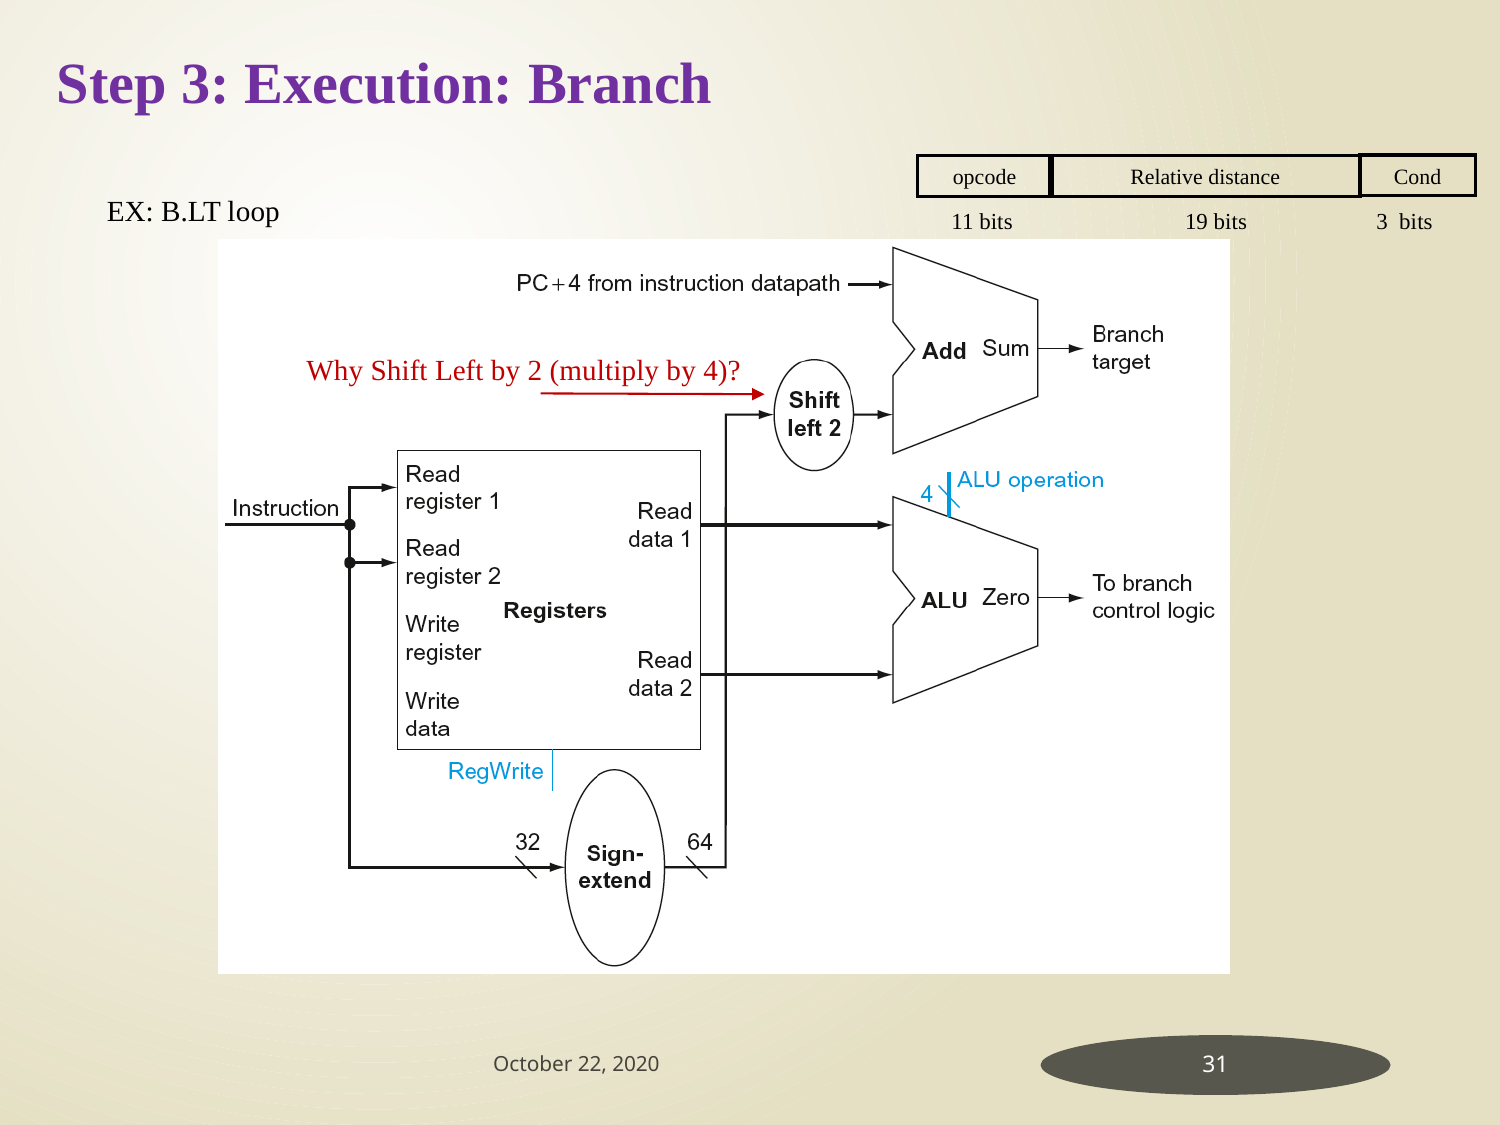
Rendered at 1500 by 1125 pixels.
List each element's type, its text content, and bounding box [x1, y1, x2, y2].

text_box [917, 154, 1476, 243]
picture [218, 239, 1230, 974]
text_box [291, 343, 790, 395]
slide_number 31 [1040, 1035, 1391, 1096]
text_box Step 3: Execution: Branch [41, 37, 1433, 163]
text_box EX: B.LT loop [92, 185, 917, 236]
footer October 22, 2020 [478, 1035, 953, 1096]
